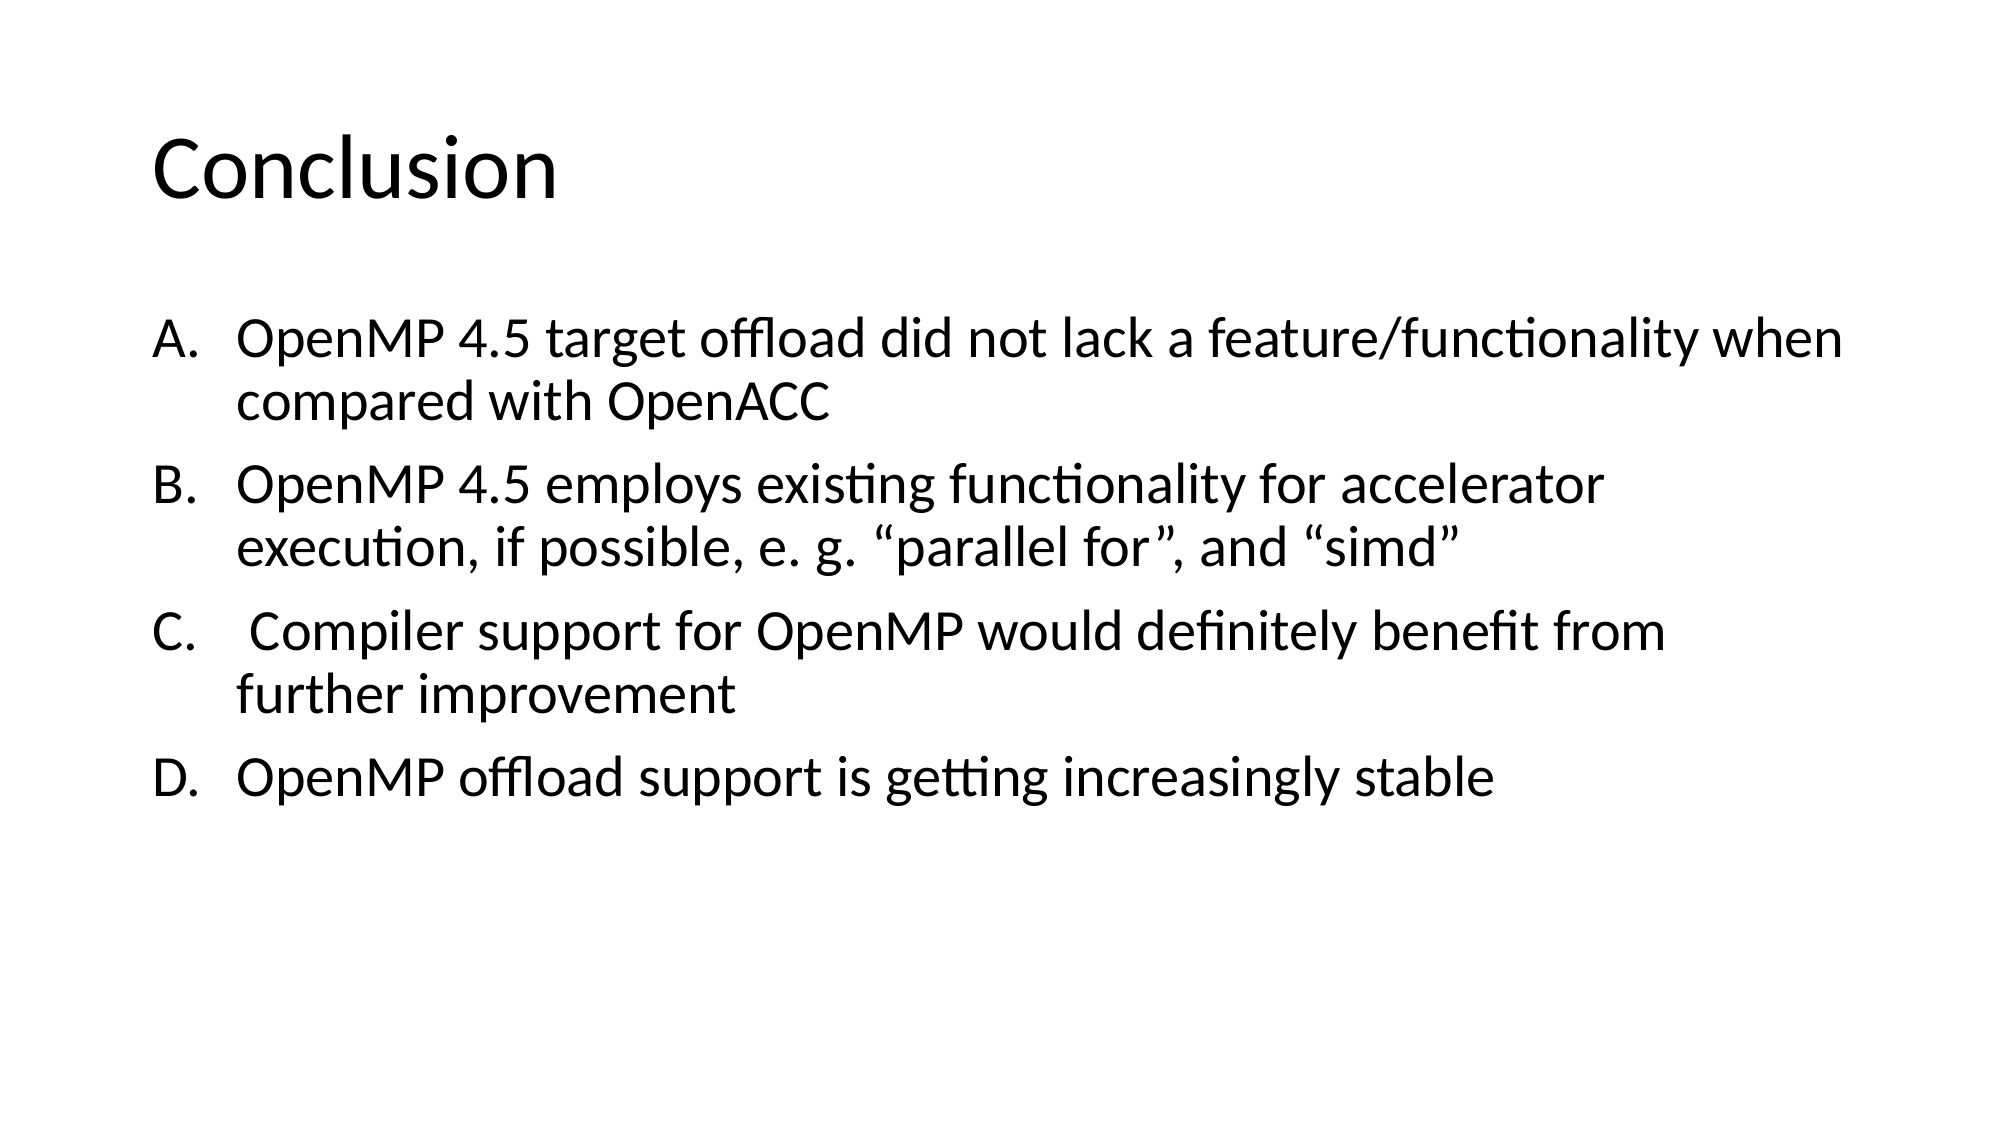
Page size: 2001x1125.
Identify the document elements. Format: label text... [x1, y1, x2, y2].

title Conclusion [137, 59, 1863, 278]
list OpenMP 4.5 target offload did not lack a feature/functionality when compared with OpenACC OpenMP 4.5 employs existing functionality for accelerator execution, if possible, e. g. “parallel for”, and “simd” Compiler support for OpenMP would definitely benefit from further improvement OpenMP offload support is getting increasingly stable [137, 299, 1863, 1014]
